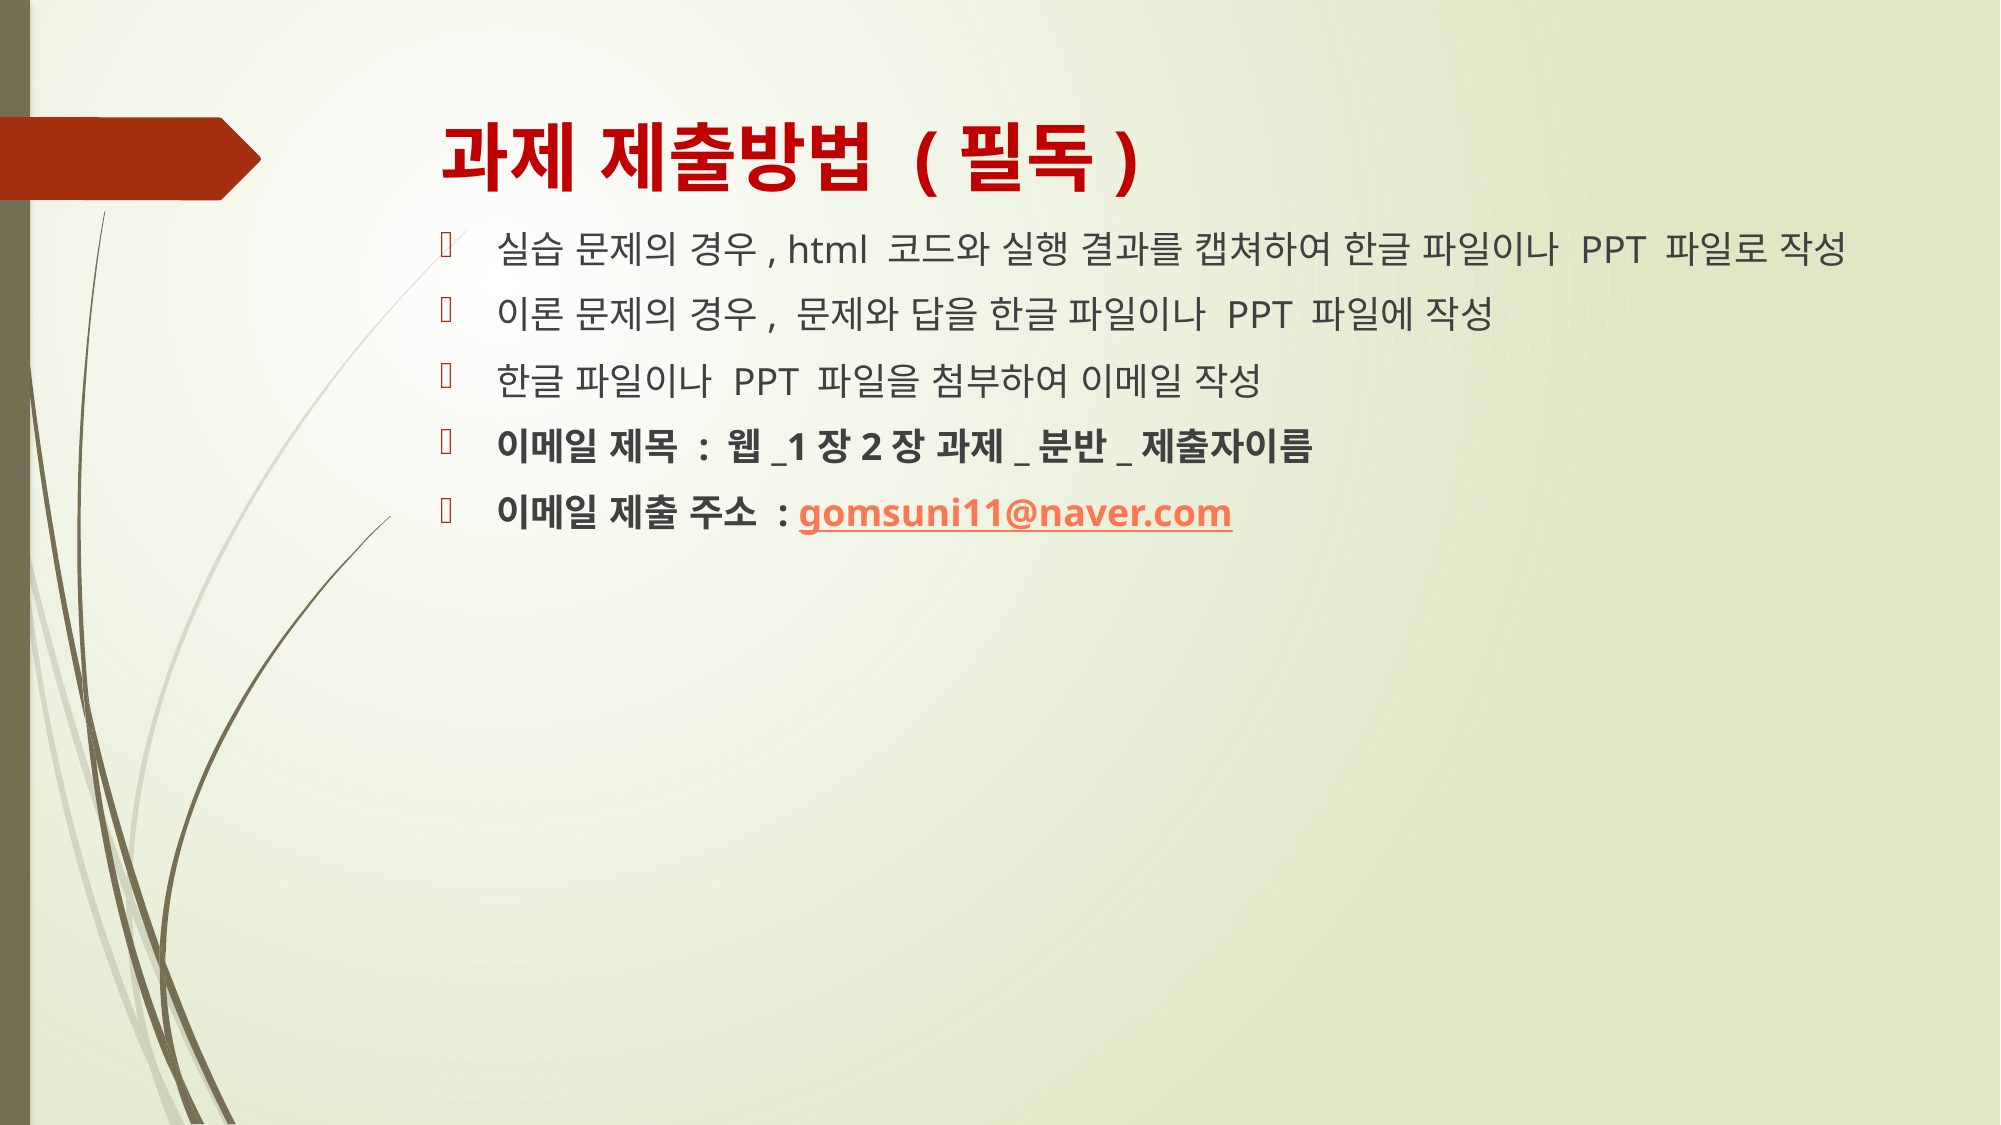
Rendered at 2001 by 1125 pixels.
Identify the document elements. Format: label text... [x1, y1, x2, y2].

title 과제 제출방법 (필독) [425, 102, 1888, 218]
list 실습 문제의 경우, html 코드와 실행 결과를 캡쳐하여 한글 파일이나 PPT 파일로 작성 이론 문제의 경우, 문제와 답을 한글 파일이나 PPT 파일에 작성 한글 파일이나 PPT 파일을 첨부하여 이메일 작성 이메일 제목 : 웹_1장2장 과제_분반_제출자이름 이메일 제출 주소 : gomsuni11@naver.com [424, 218, 1888, 1085]
